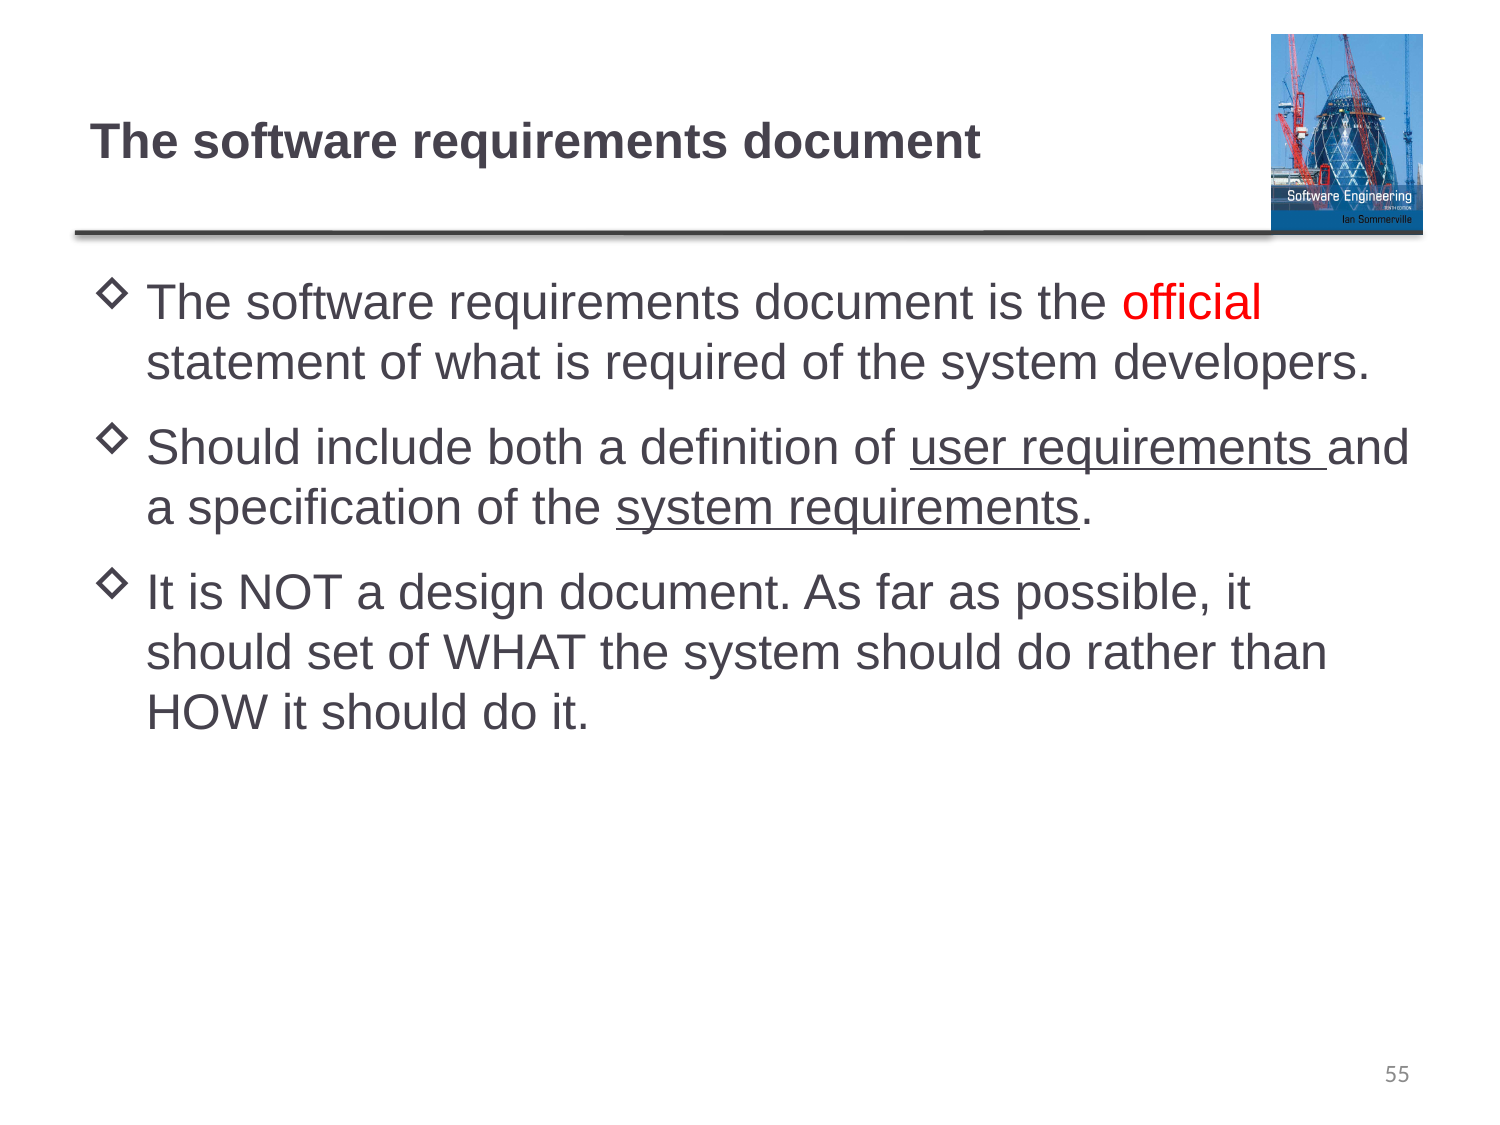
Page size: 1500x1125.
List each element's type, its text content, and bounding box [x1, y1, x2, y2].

slide_number 55 [1074, 1042, 1425, 1103]
title The software requirements document [74, 44, 1272, 233]
list The software requirements document is the official statement of what is required of the system developers. Should include both a definition of user requirements and a specification of the system requirements. It is NOT a design document. As far as possible, it should set of WHAT the system should do rather than HOW it should do it. [75, 262, 1425, 1005]
picture [1271, 34, 1423, 230]
